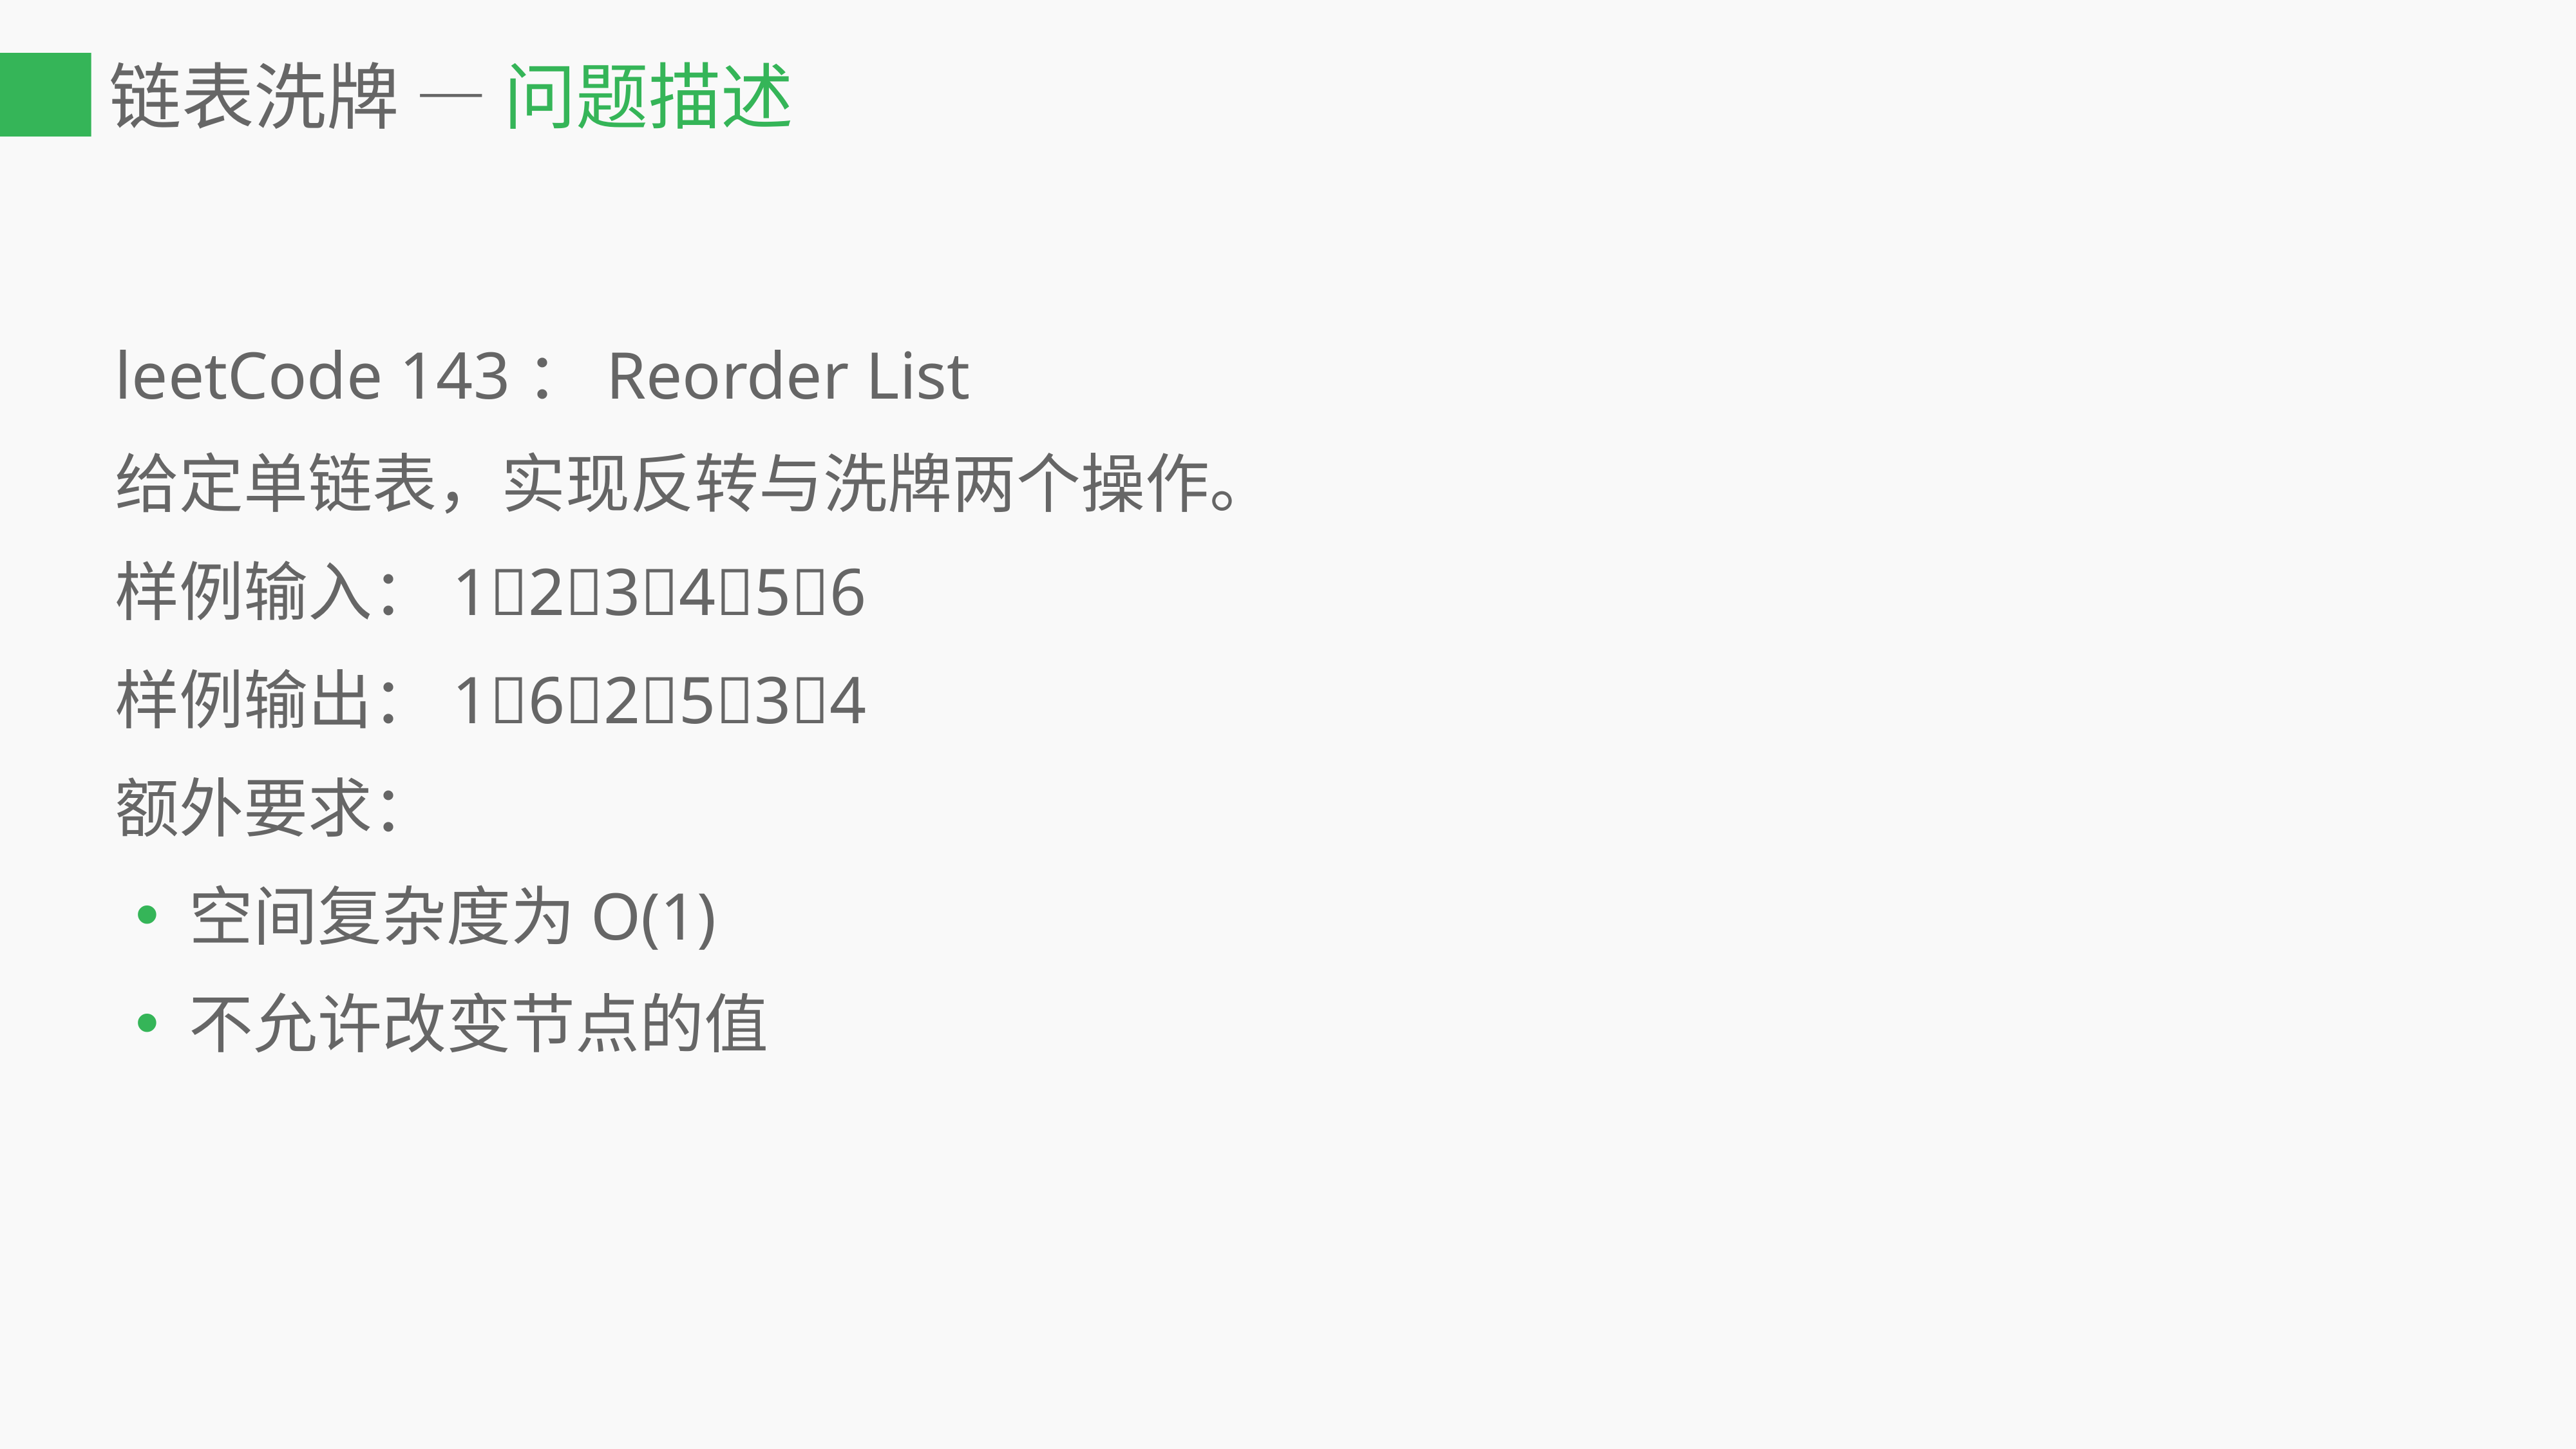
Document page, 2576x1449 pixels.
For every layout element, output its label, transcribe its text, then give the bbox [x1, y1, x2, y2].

picture [0, 53, 91, 137]
subtitle leetCode 143：Reorder List 给定单链表，实现反转与洗牌两个操作。 样例输入：123456 样例输出：162534 额外要求： 空间复杂度为O(1) 不允许改变节点的值 [115, 303, 2461, 1390]
title 链表洗牌 — 问题描述 [108, 44, 2540, 144]
